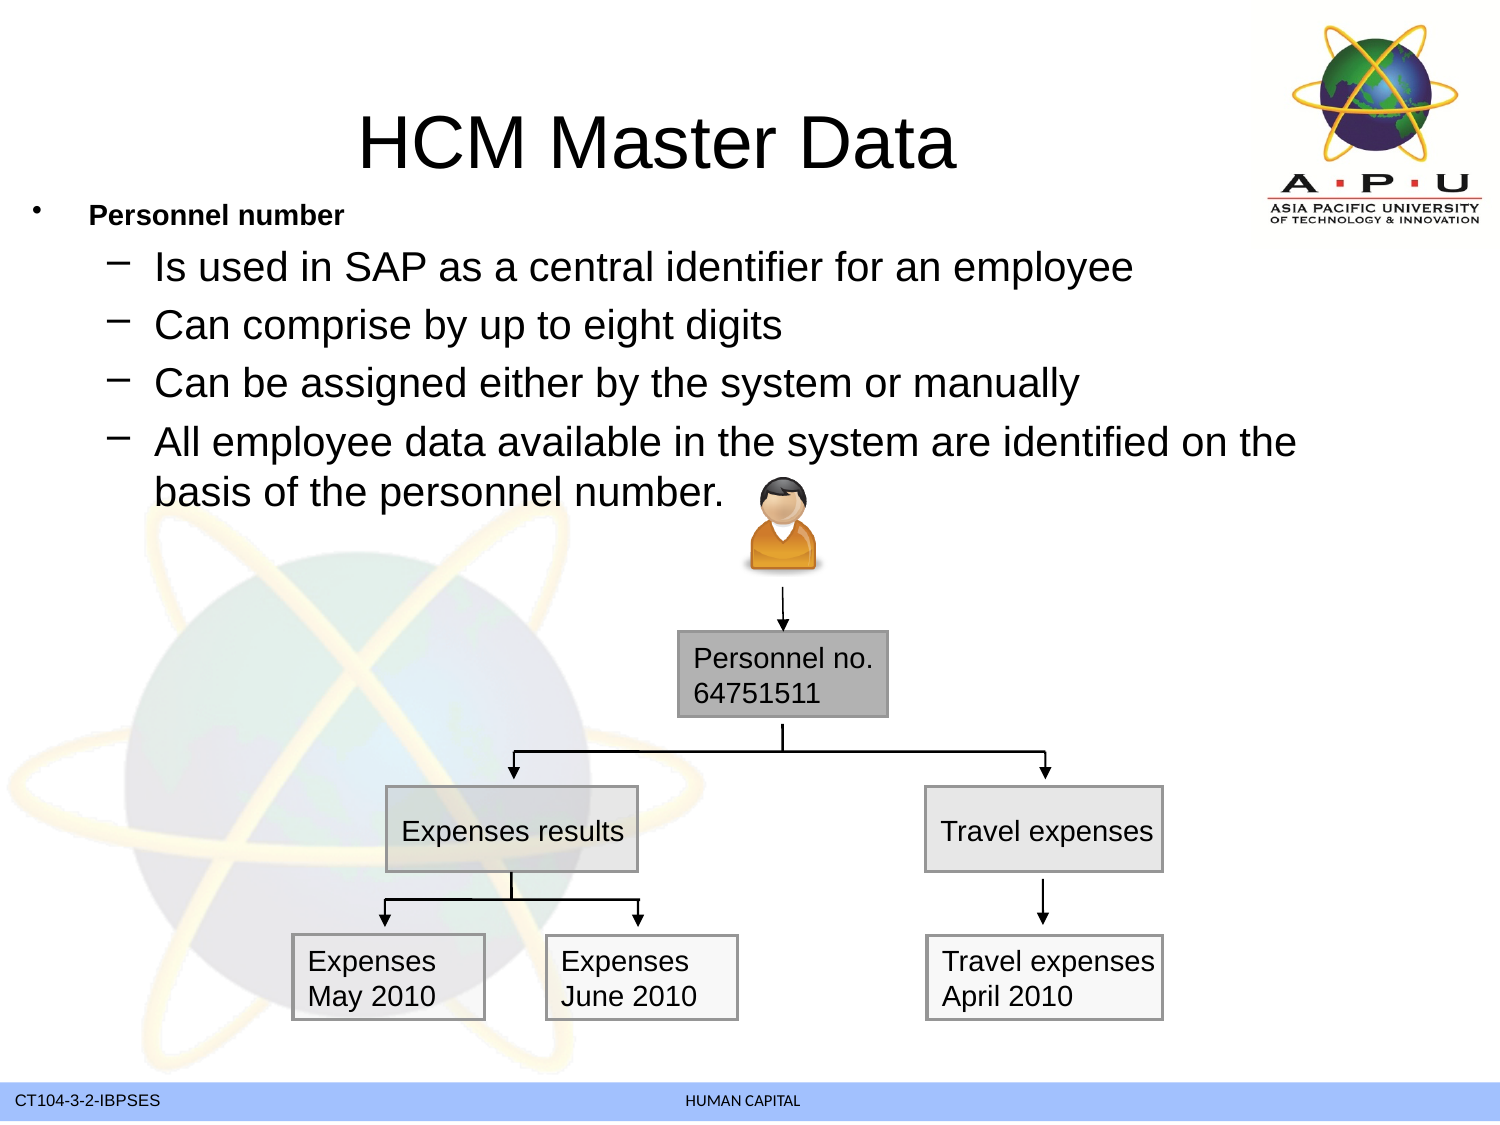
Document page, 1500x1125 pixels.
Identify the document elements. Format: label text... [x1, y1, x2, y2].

title HCM Master Data [79, 45, 1235, 188]
picture [1251, 0, 1500, 249]
text_box [1039, 751, 1052, 780]
list Personnel number Is used in SAP as a central identifier for an employee Can comprise by up to eight digits Can be assigned either by the system or manually All employee data available in the system are identified on the basis of the personnel number. [17, 188, 1341, 986]
text_box Personnel no. 64751511 [678, 631, 888, 717]
text_box Expenses June 2010 [546, 935, 738, 1020]
text_box Travel expenses [925, 786, 1163, 872]
text_box Expenses results [386, 786, 638, 872]
text_box [1036, 878, 1050, 925]
text_box Expenses May 2010 [292, 934, 485, 1020]
text_box [507, 751, 521, 780]
text_box Travel expenses April 2010 [927, 935, 1163, 1020]
text_box [631, 899, 645, 928]
text_box [378, 899, 392, 928]
picture [732, 474, 833, 577]
